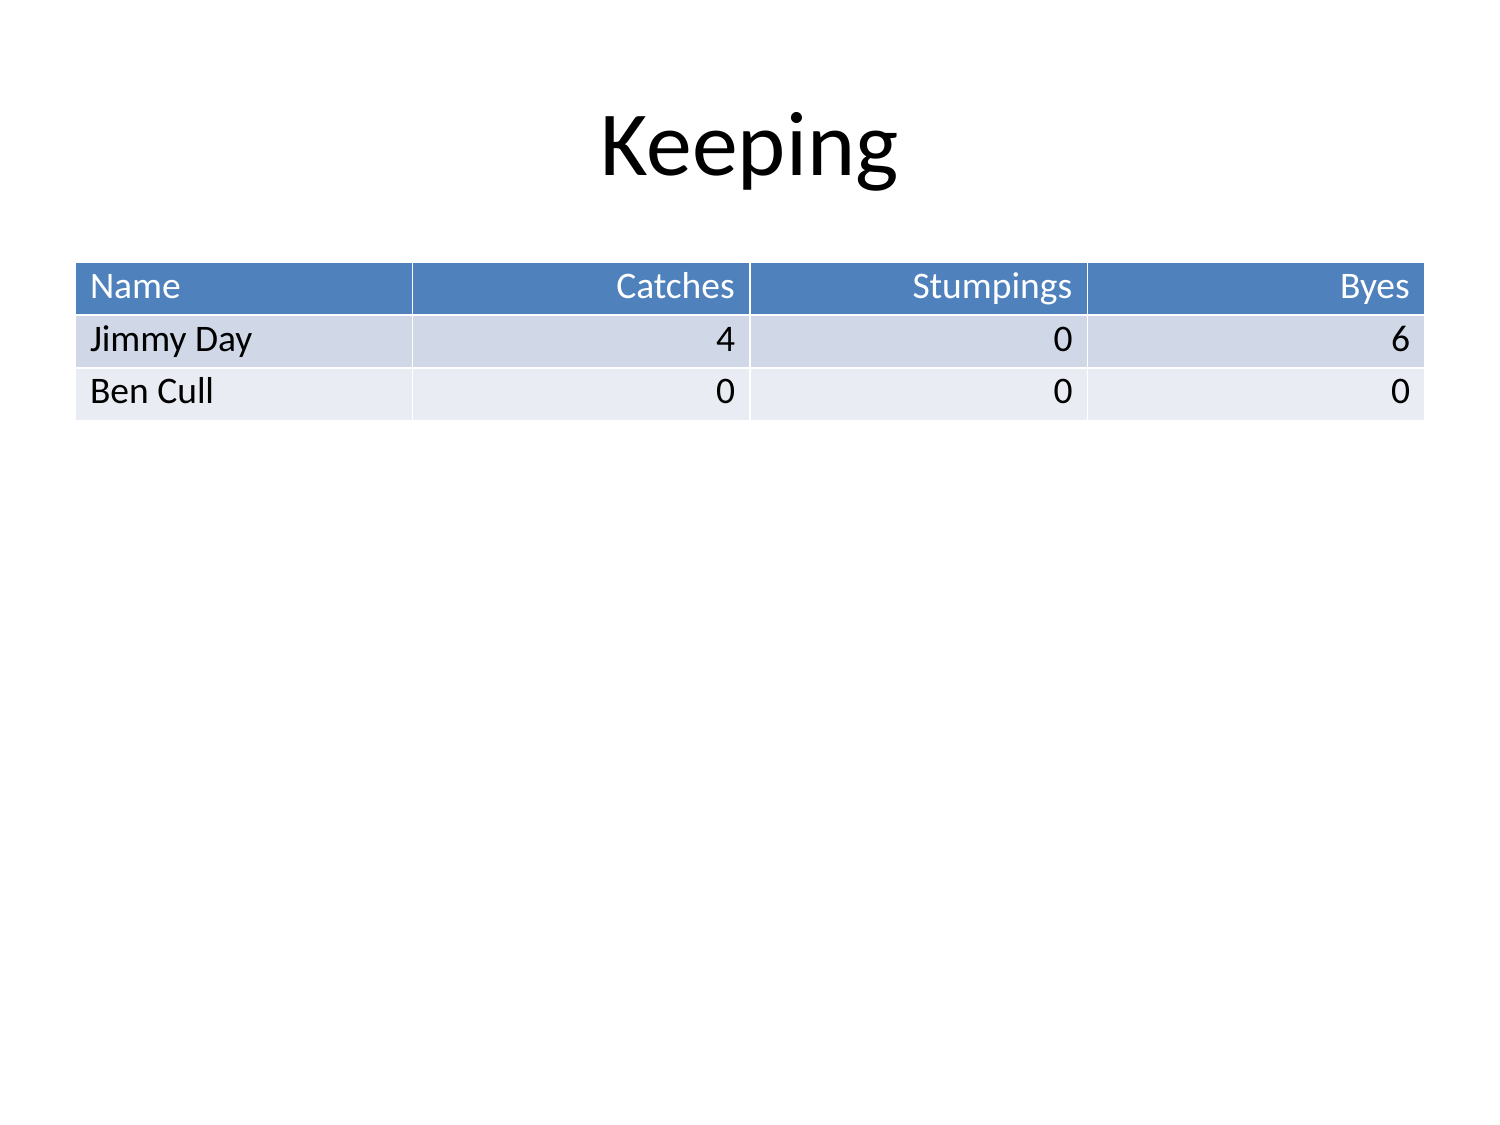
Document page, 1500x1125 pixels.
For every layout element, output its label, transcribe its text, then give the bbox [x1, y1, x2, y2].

table_cell 0 [751, 369, 1087, 420]
table_cell 0 [751, 316, 1087, 367]
title Keeping [75, 45, 1425, 233]
table_cell Jimmy Day [76, 316, 412, 367]
table_cell 6 [1088, 316, 1424, 367]
table_header Name [76, 263, 412, 314]
table_cell 0 [1088, 369, 1424, 420]
table_header Catches [413, 263, 749, 314]
table_header Byes [1088, 263, 1424, 314]
table_cell 4 [413, 316, 749, 367]
table_cell Ben Cull [76, 369, 412, 420]
table_header Stumpings [751, 263, 1087, 314]
table_cell 0 [413, 369, 749, 420]
